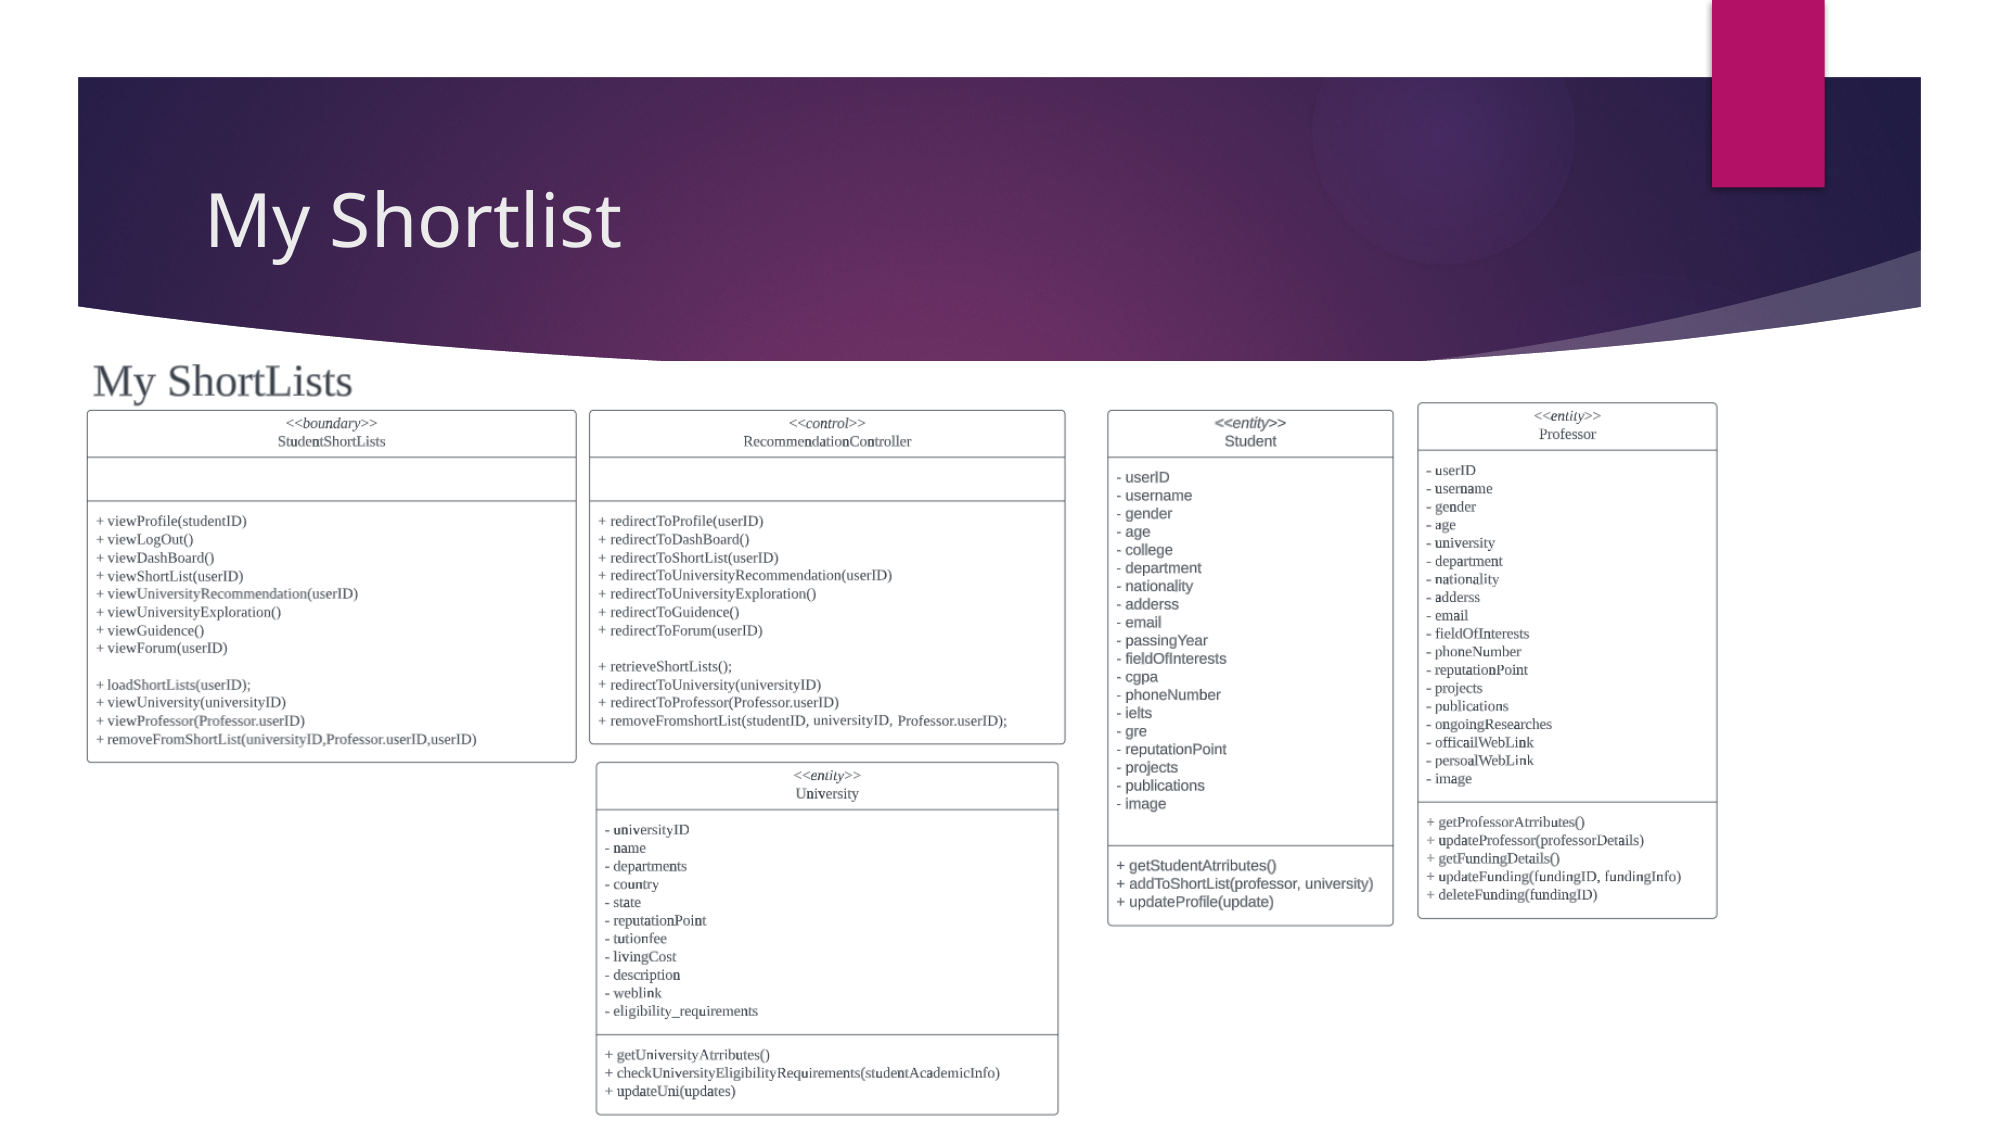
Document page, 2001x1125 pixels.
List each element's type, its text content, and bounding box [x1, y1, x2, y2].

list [63, 361, 1734, 1119]
title My Shortlist [189, 159, 1627, 276]
